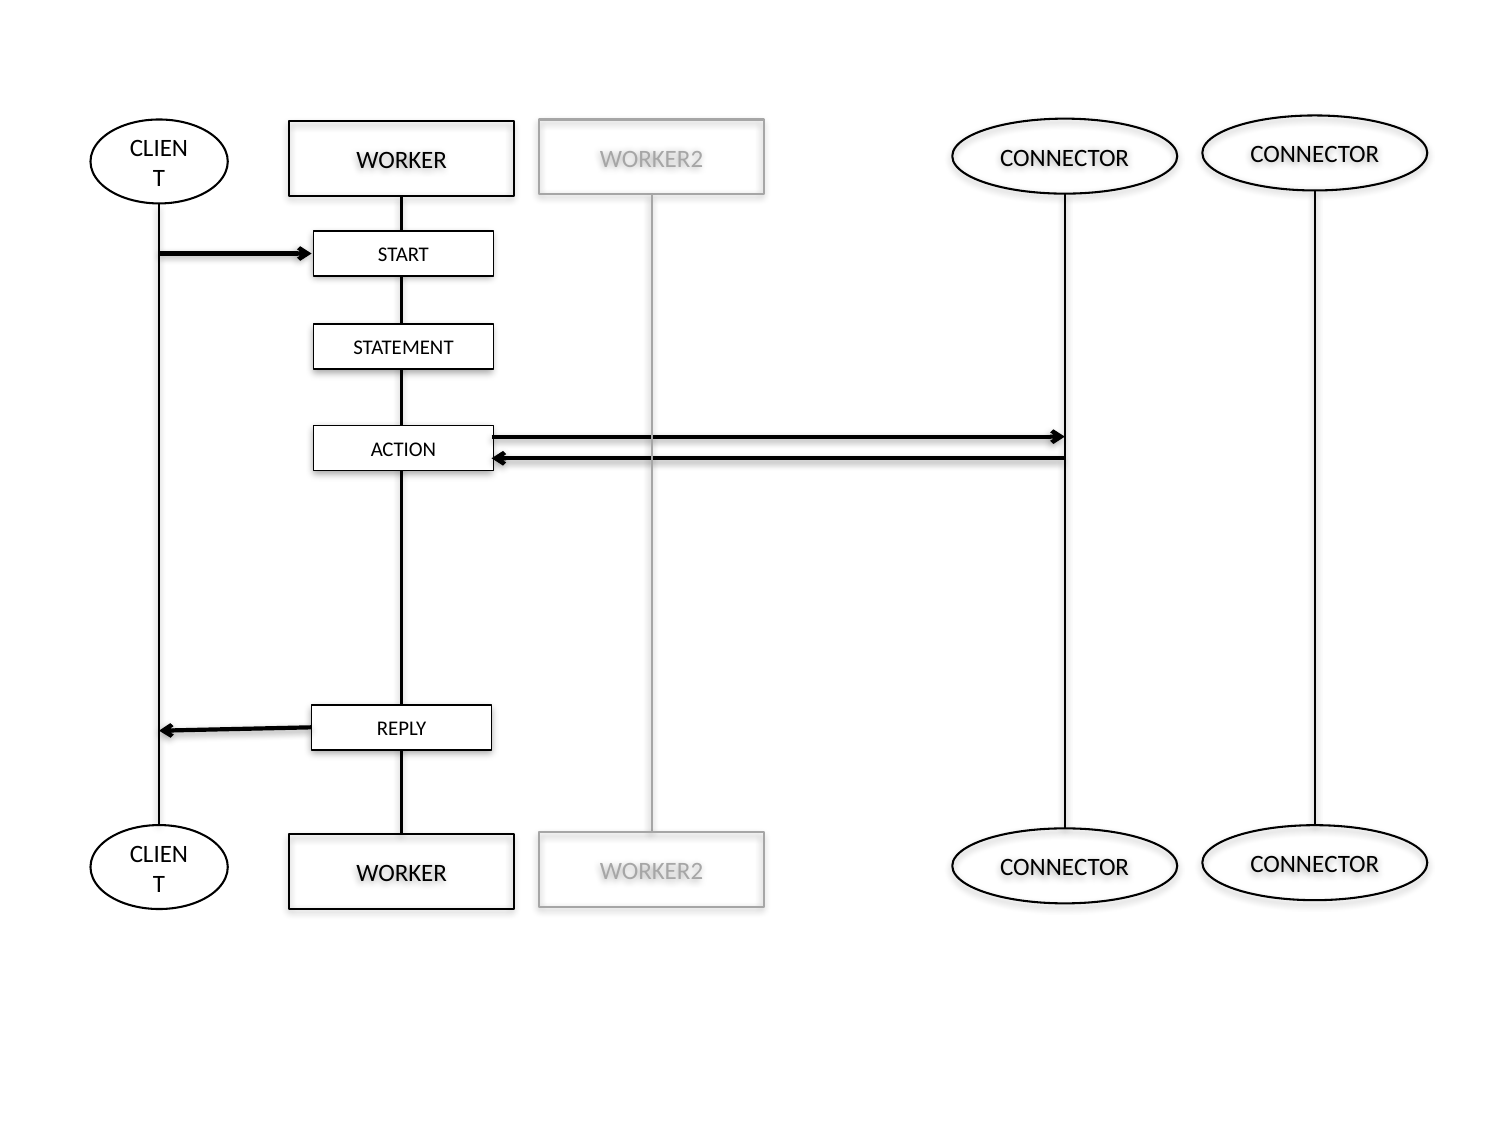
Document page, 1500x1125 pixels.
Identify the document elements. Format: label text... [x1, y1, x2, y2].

text_box Statement [405, 323, 494, 370]
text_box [951, 118, 1178, 904]
text_box Reply [311, 704, 397, 751]
text_box Worker2 [538, 119, 765, 195]
text_box Client [88, 117, 230, 206]
text_box Start [405, 230, 494, 277]
text_box Start [313, 230, 397, 277]
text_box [1202, 115, 1428, 901]
text_box Action [405, 425, 494, 471]
text_box Action [313, 425, 397, 471]
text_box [158, 727, 312, 731]
text_box Reply [405, 704, 492, 751]
text_box Statement [313, 323, 397, 370]
text_box Worker2 [538, 832, 765, 908]
text_box Worker [288, 833, 515, 910]
text_box Client [88, 823, 230, 912]
text_box Worker [288, 120, 515, 197]
